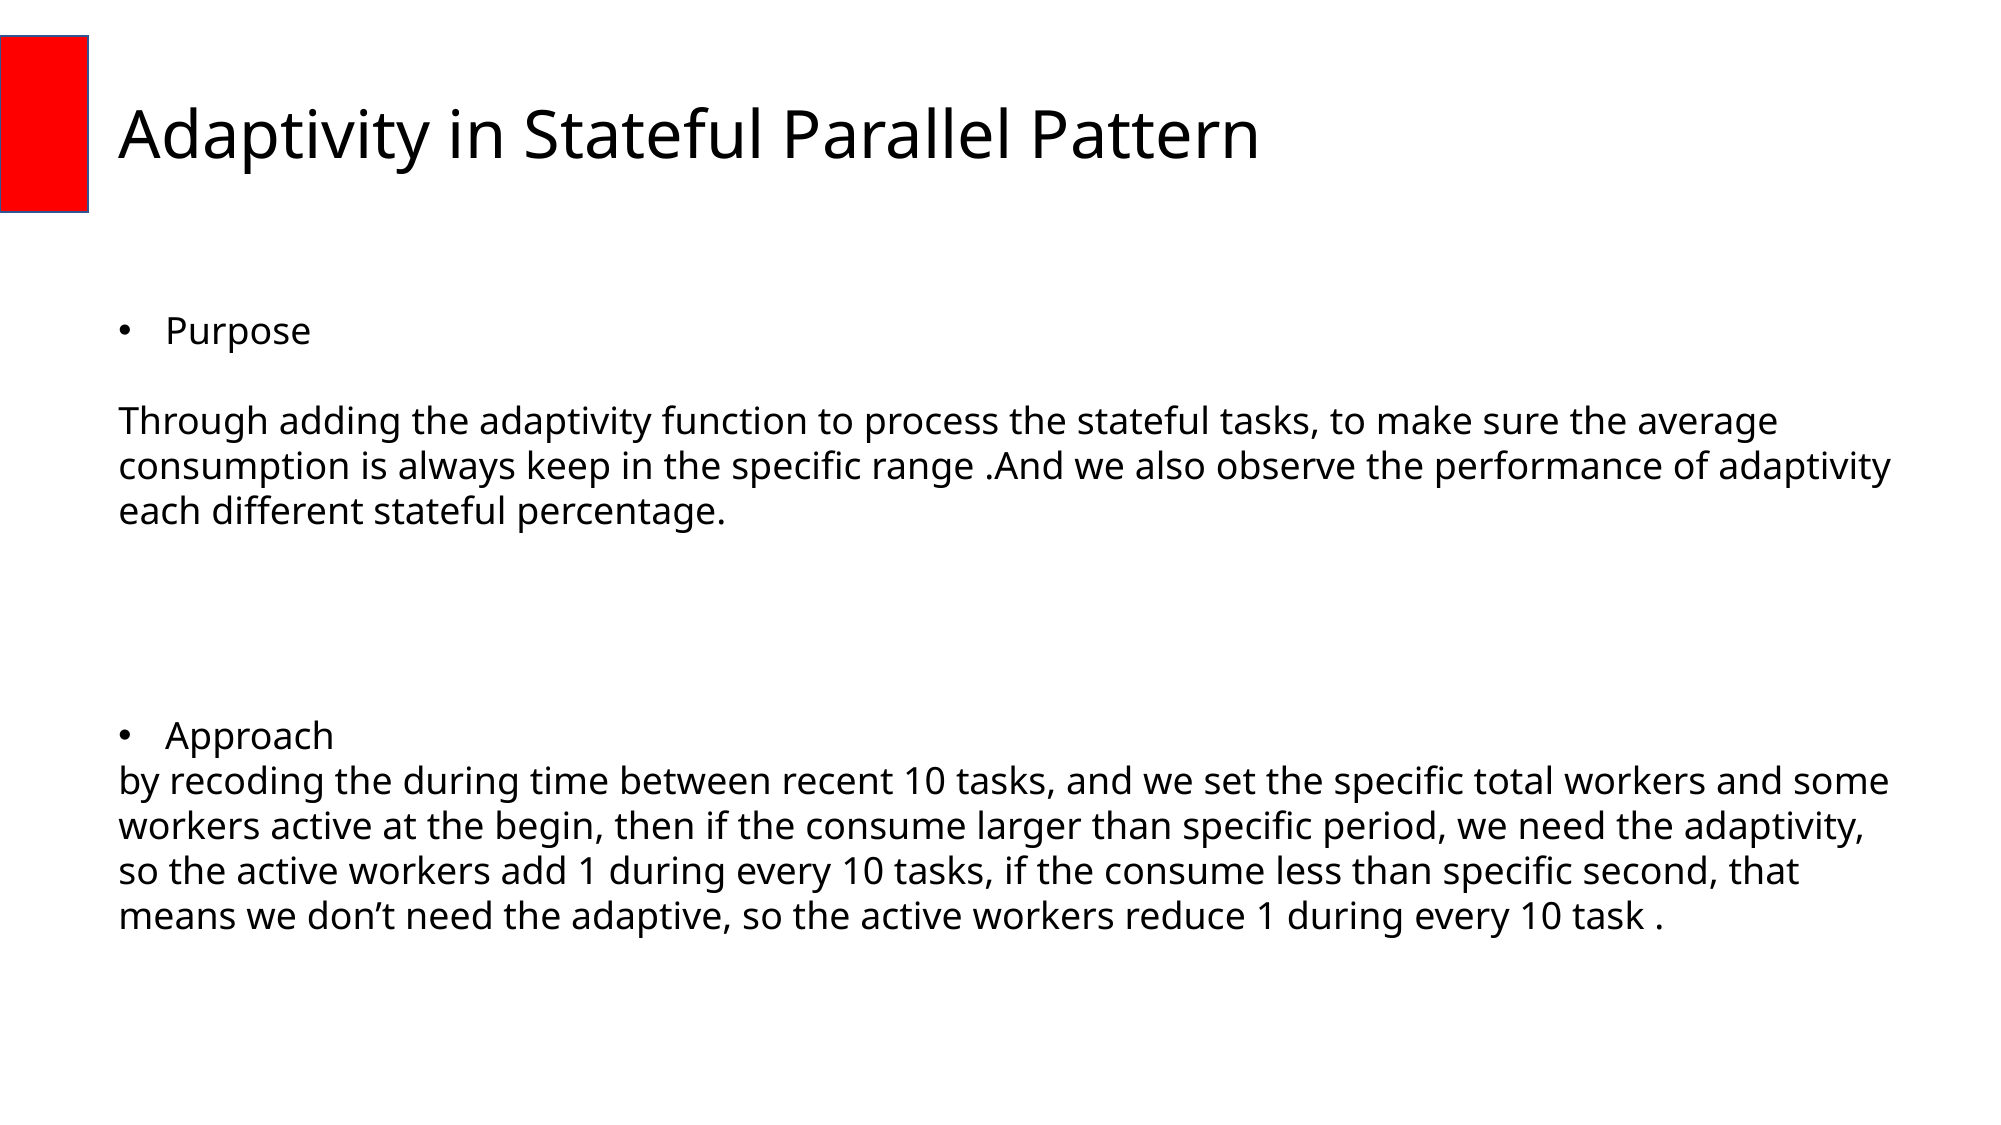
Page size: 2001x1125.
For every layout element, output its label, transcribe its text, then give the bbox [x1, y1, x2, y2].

text_box [0, 35, 89, 213]
text_box Adaptivity in Stateful Parallel Pattern Purpose Through adding the adaptivity function to process the stateful tasks, to make sure the average consumption is always keep in the specific range .And we also observe the performance of adaptivity each different stateful percentage. Approach by recoding the during time between recent 10 tasks, and we set the specific total workers and some workers active at the begin, then if the consume larger than specific period, we need the adaptivity, so the active workers add 1 during every 10 tasks, if the consume less than specific second, that means we don’t need the adaptive, so the active workers reduce 1 during every 10 task . [103, 84, 1923, 1035]
